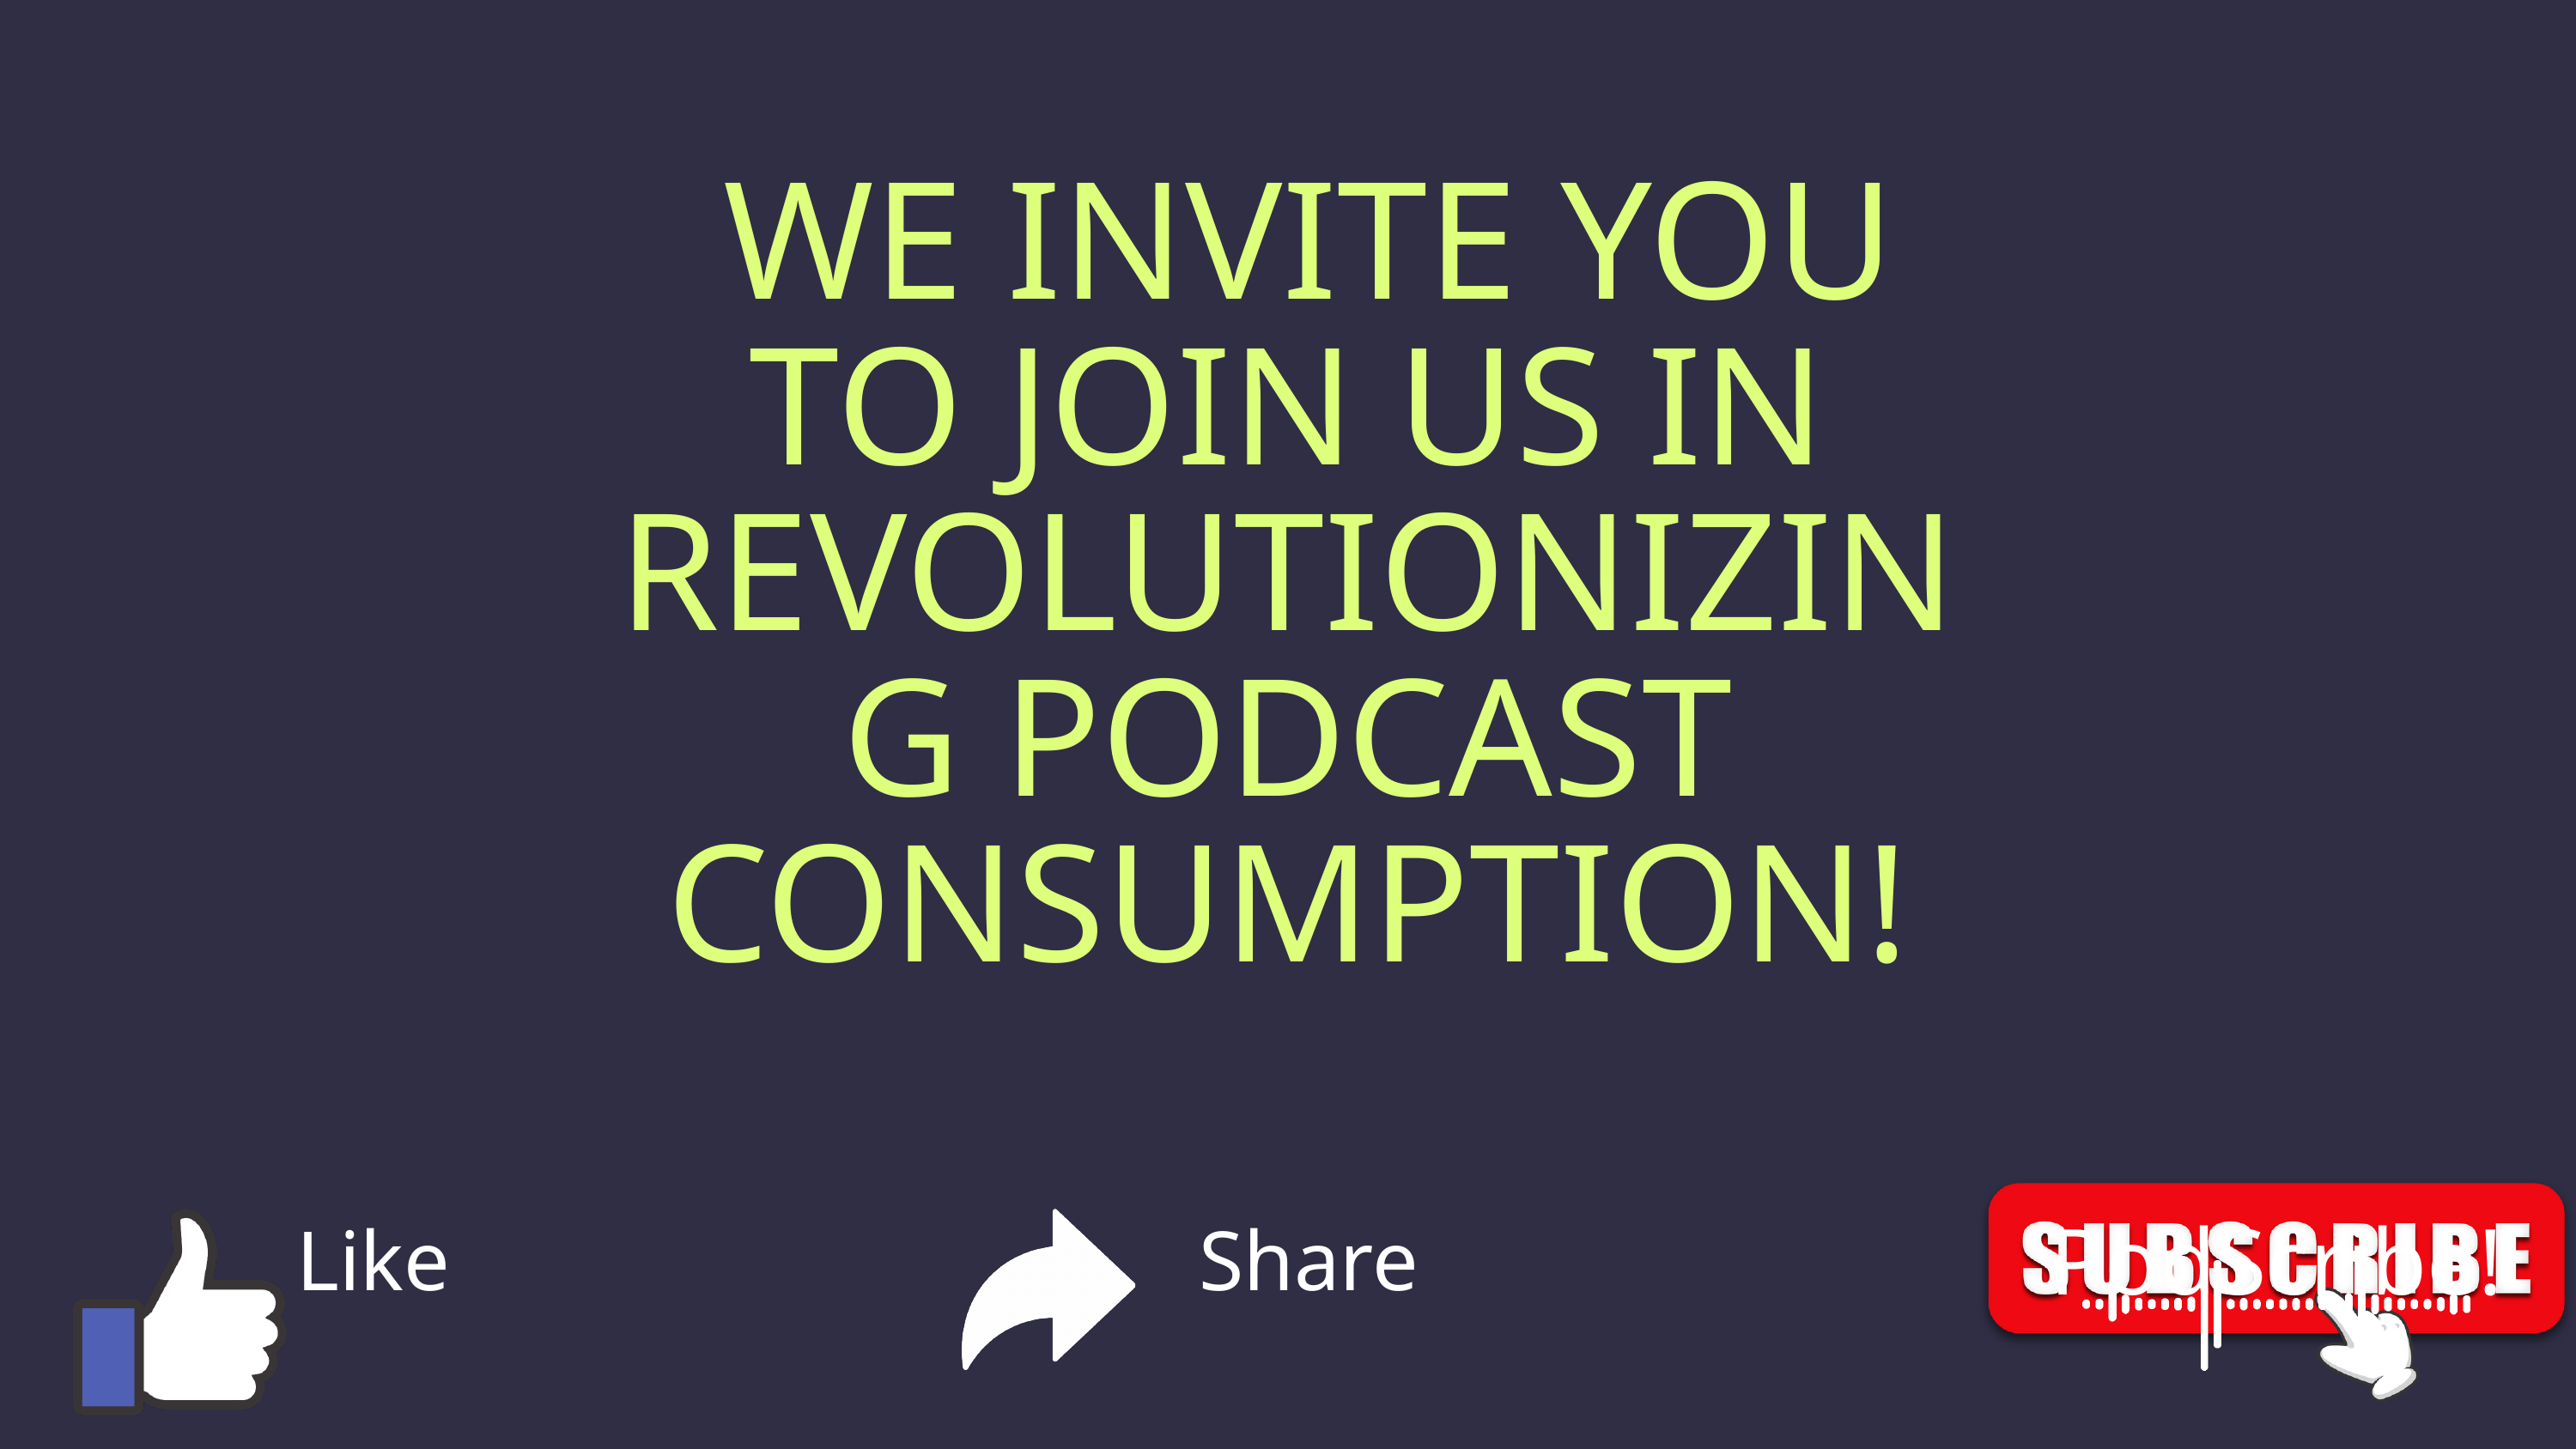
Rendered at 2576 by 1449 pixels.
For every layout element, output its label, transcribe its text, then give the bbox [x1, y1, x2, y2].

text_box WE INVITE YOU TO JOIN US IN REVOLUTIONIZING PODCAST CONSUMPTION! [580, 166, 1996, 995]
text_box [73, 1209, 288, 1416]
picture [2082, 1198, 2470, 1409]
text_box Like [286, 1192, 460, 1307]
text_box [960, 1209, 1136, 1370]
text_box Share [1181, 1192, 1437, 1307]
text_box [1977, 1177, 2576, 1402]
text_box PodScribe! [2012, 1185, 2542, 1313]
